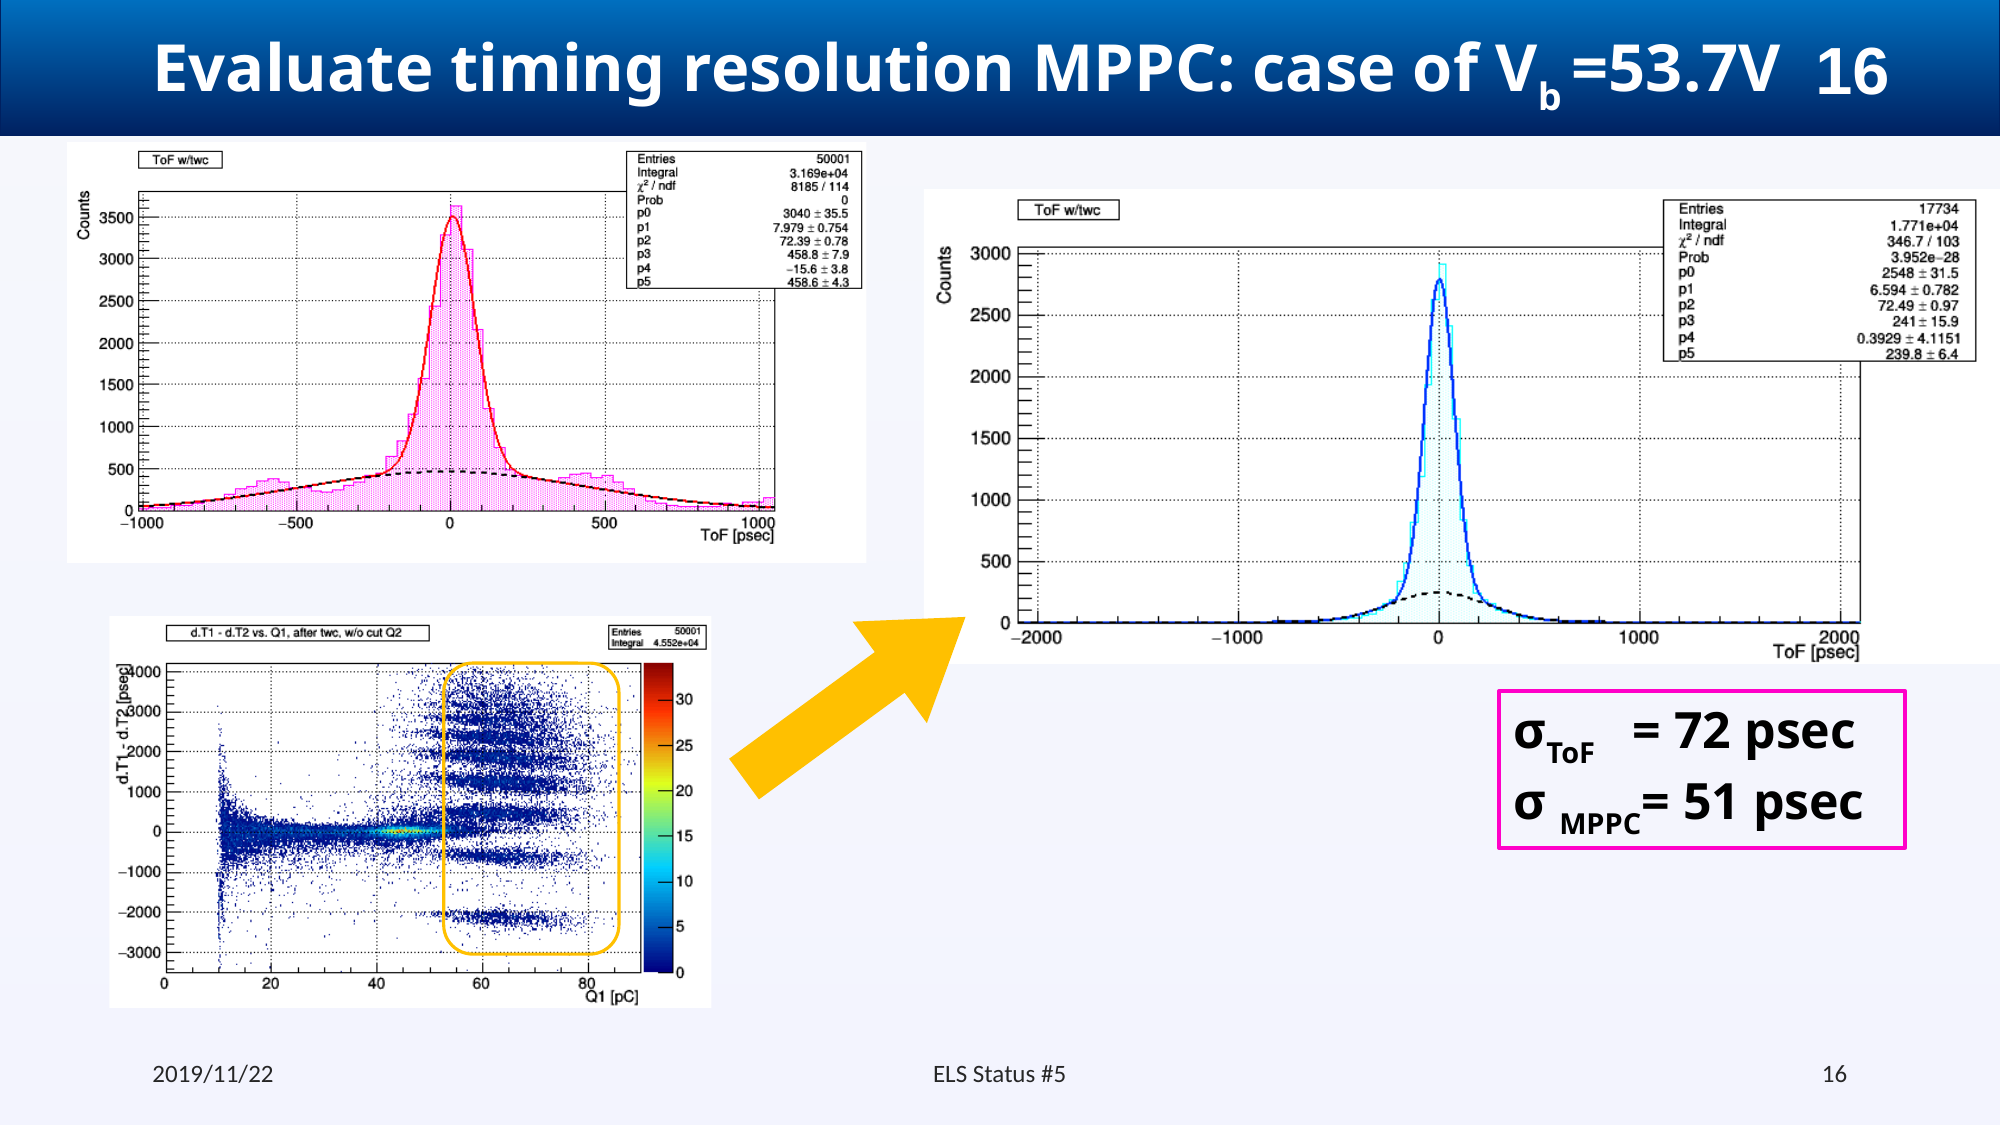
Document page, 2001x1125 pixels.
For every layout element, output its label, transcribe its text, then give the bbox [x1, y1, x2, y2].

slide_number 16 [1412, 1042, 1863, 1103]
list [66, 142, 867, 563]
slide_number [137, 1042, 588, 1103]
footer ELS Status #5 [662, 1042, 1338, 1103]
text_box σToF = 72 psec σ MPPC= 51 psec [1498, 691, 1906, 848]
picture [109, 616, 712, 1008]
picture [923, 189, 2000, 664]
title Evaluate timing resolution MPPC: case of Vb =53.7V [137, 0, 1863, 136]
text_box [729, 618, 949, 800]
